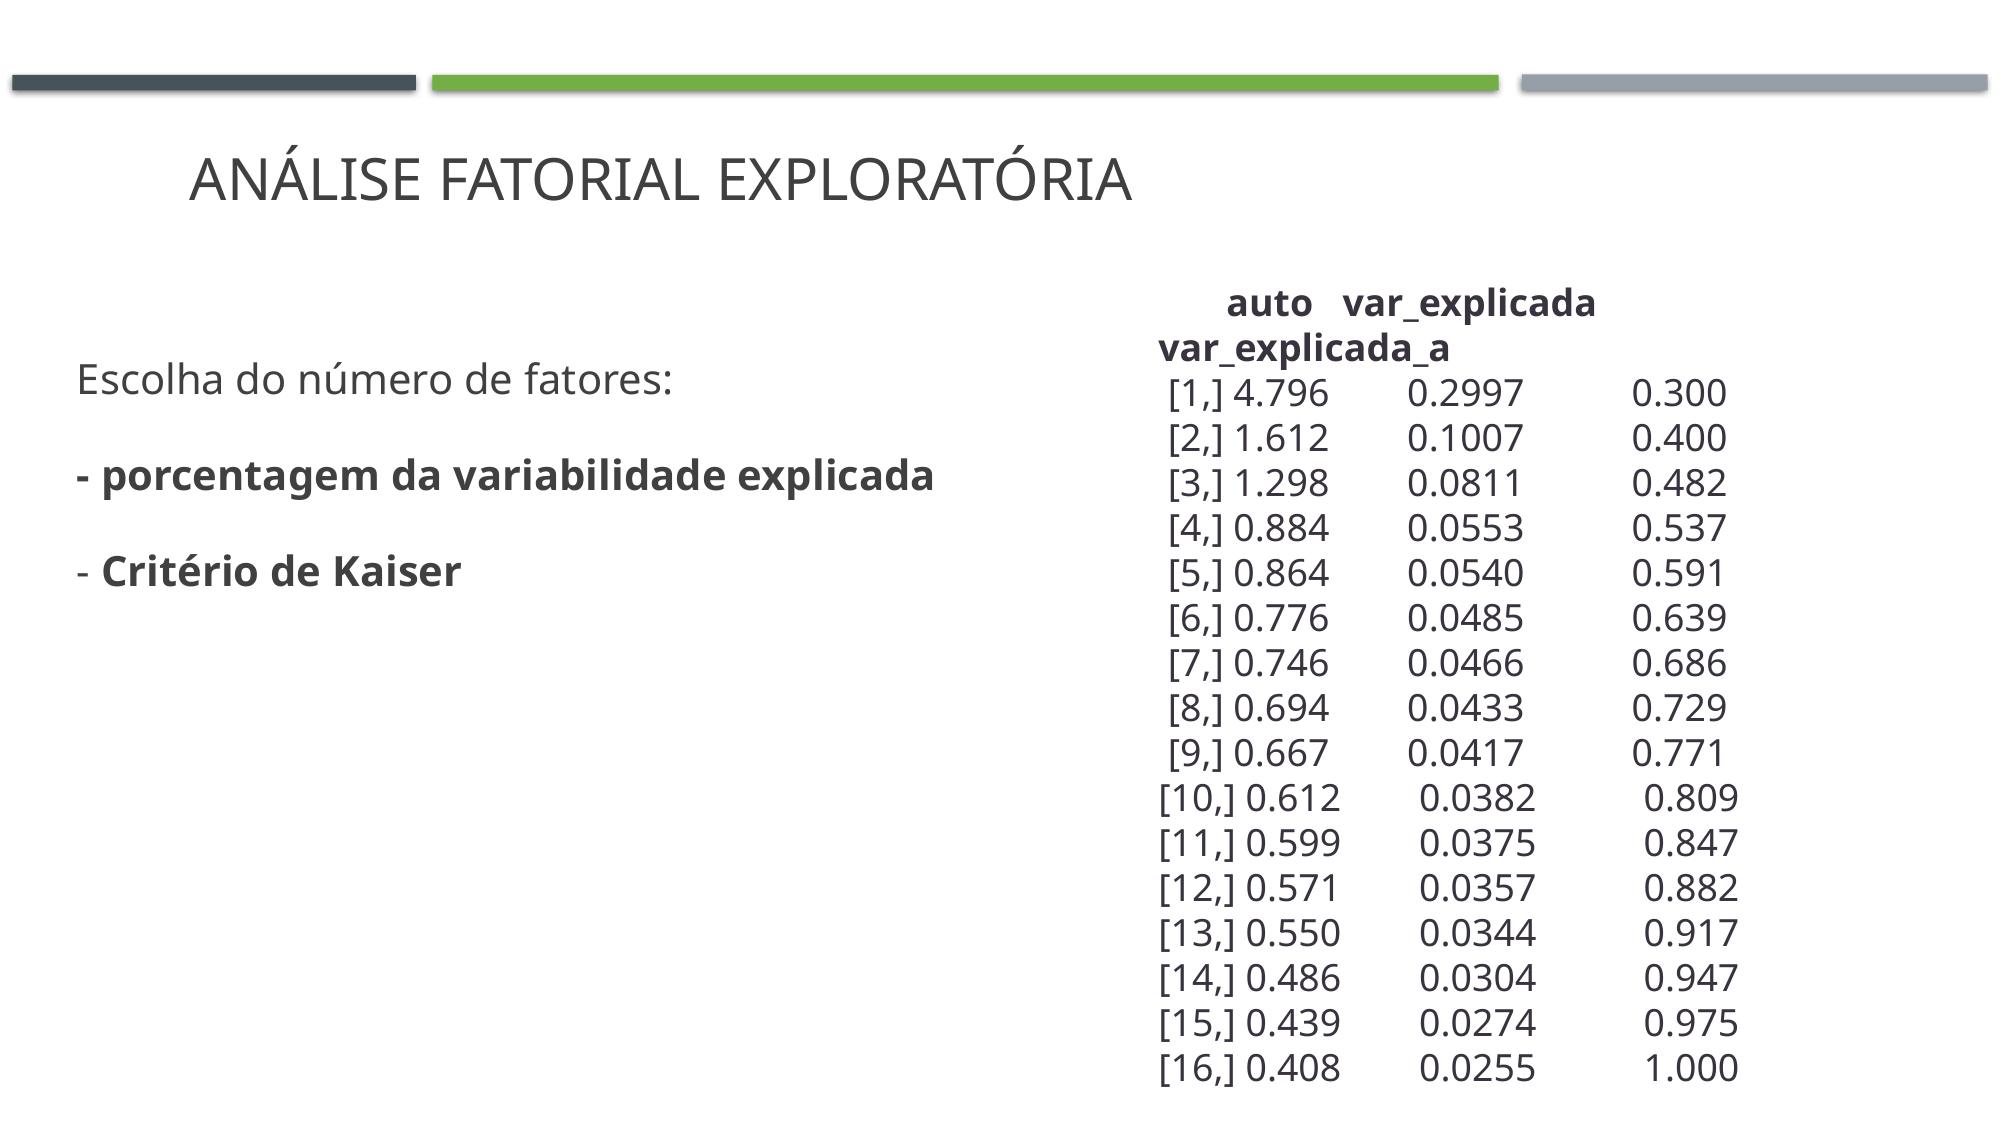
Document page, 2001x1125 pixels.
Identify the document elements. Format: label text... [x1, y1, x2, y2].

title Análise fatorial exploratória [174, 64, 1825, 281]
text_box auto var_explicada var_explicada_a [1,] 4.796 0.2997 0.300 [2,] 1.612 0.1007 0.400 [3,] 1.298 0.0811 0.482 [4,] 0.884 0.0553 0.537 [5,] 0.864 0.0540 0.591 [6,] 0.776 0.0485 0.639 [7,] 0.746 0.0466 0.686 [8,] 0.694 0.0433 0.729 [9,] 0.667 0.0417 0.771 [10,] 0.612 0.0382 0.809 [11,] 0.599 0.0375 0.847 [12,] 0.571 0.0357 0.882 [13,] 0.550 0.0344 0.917 [14,] 0.486 0.0304 0.947 [15,] 0.439 0.0274 0.975 [16,] 0.408 0.0255 1.000 [1143, 271, 1907, 1097]
list Escolha do número de fatores: - porcentagem da variabilidade explicada - Critério de Kaiser [61, 281, 1143, 1050]
